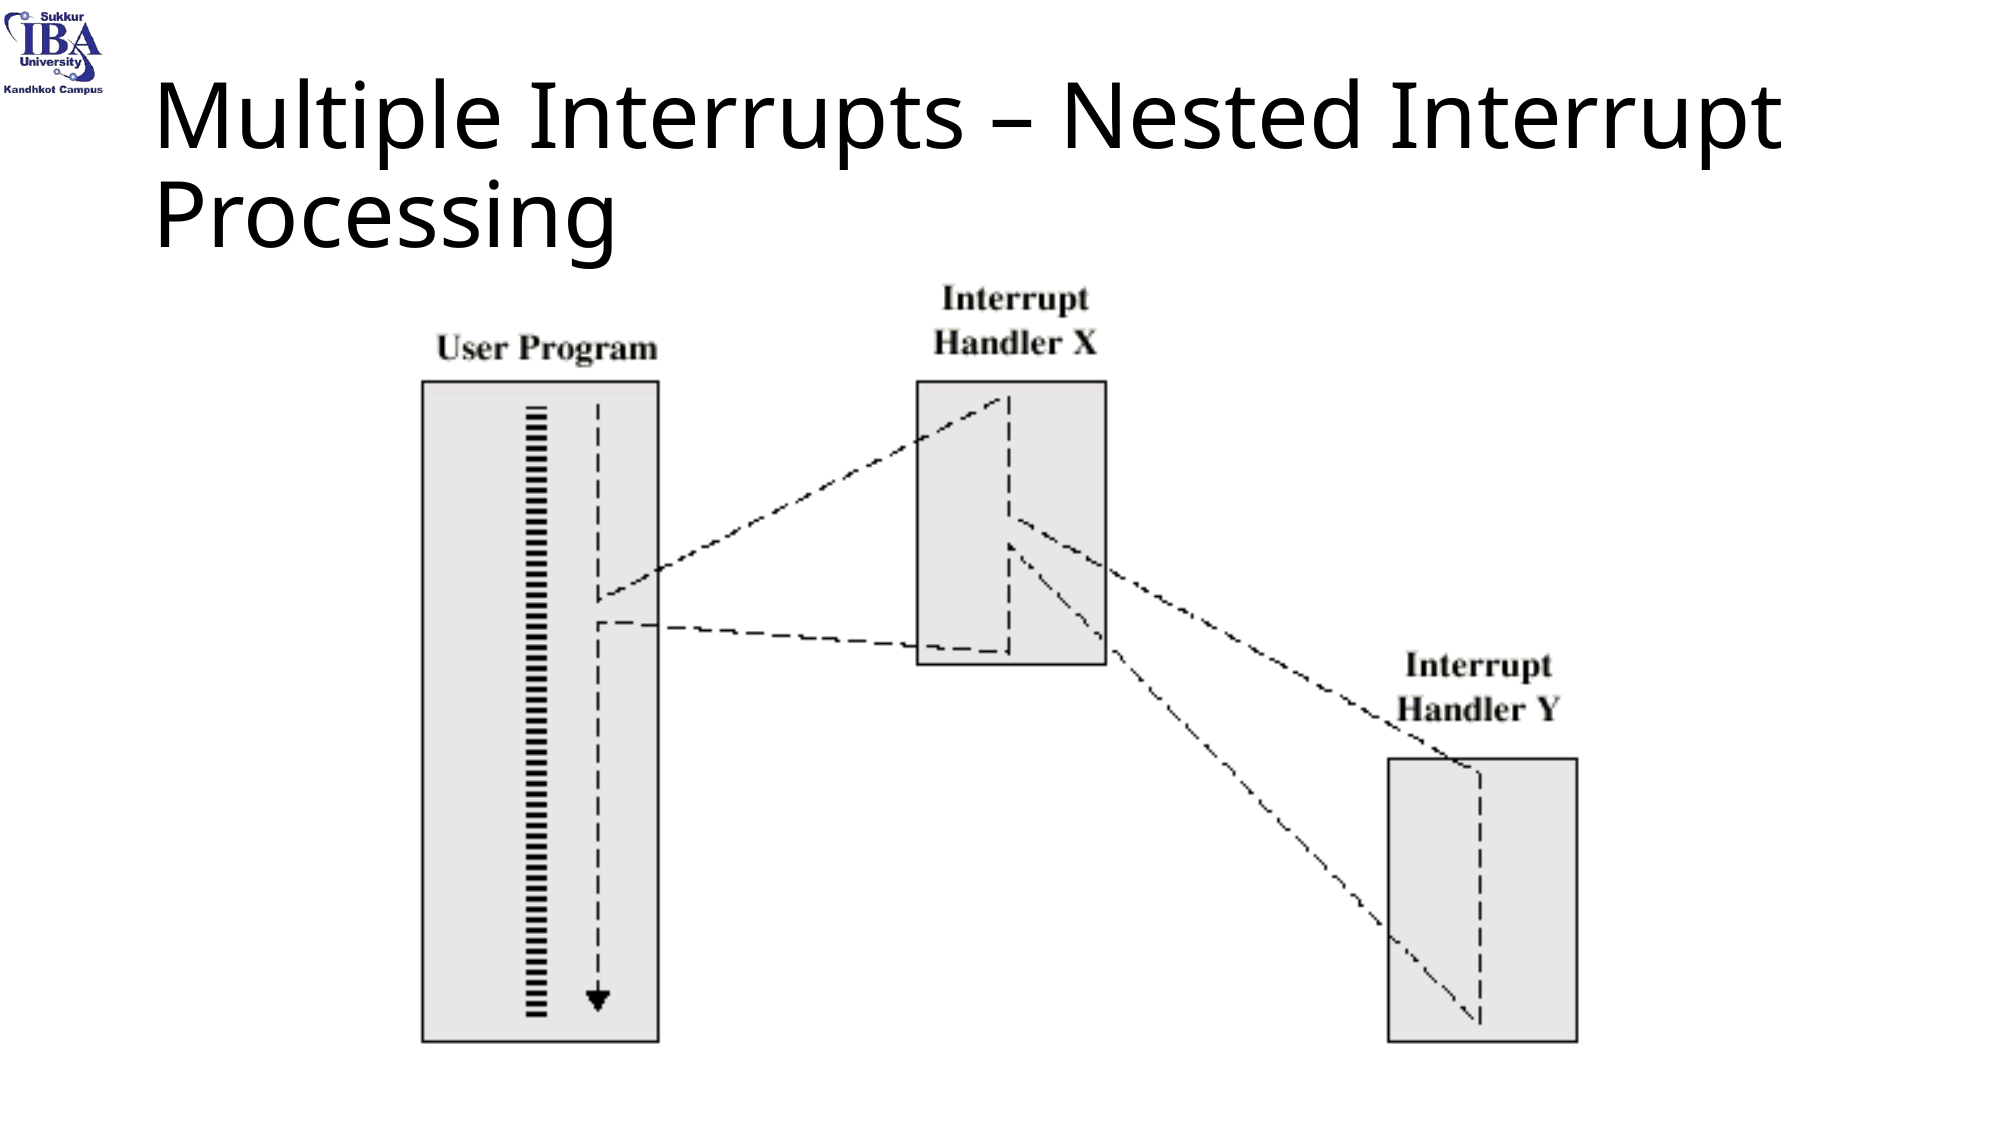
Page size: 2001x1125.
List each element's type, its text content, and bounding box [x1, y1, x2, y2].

title Multiple Interrupts – Nested Interrupt Processing [137, 59, 1863, 278]
picture [0, 0, 106, 106]
picture [374, 274, 1600, 1076]
